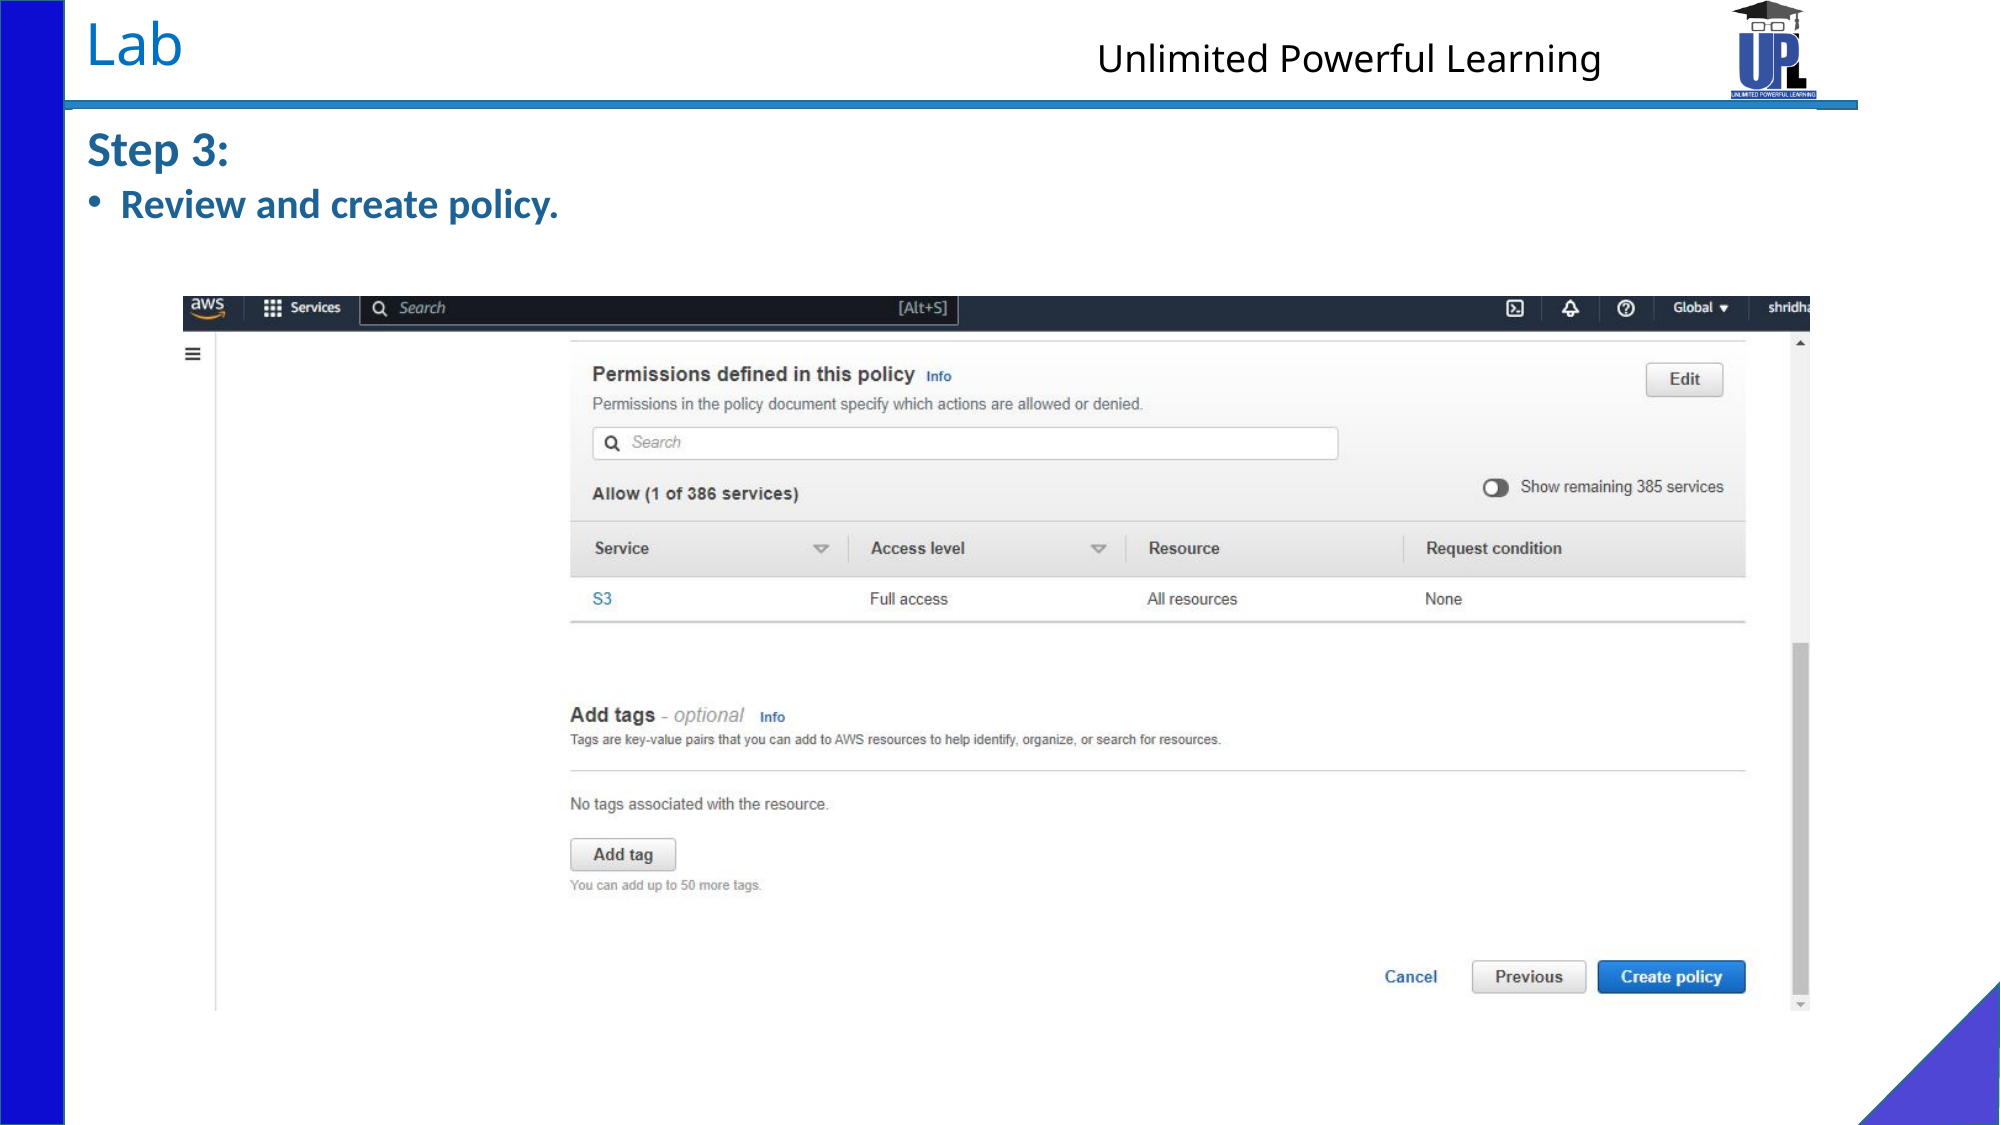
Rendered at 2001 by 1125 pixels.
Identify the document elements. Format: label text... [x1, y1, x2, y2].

text_box [1857, 981, 2000, 1125]
text_box Step 3: Review and create policy. [72, 109, 1817, 234]
text_box [63, 100, 70, 110]
text_box [894, 100, 1721, 109]
text_box Unlimited Powerful Learning [1082, 27, 1721, 87]
text_box Lab [70, 0, 894, 145]
text_box [1823, 100, 1858, 110]
picture [1721, 0, 1823, 114]
text_box [0, 0, 65, 1125]
picture [183, 296, 1810, 1011]
